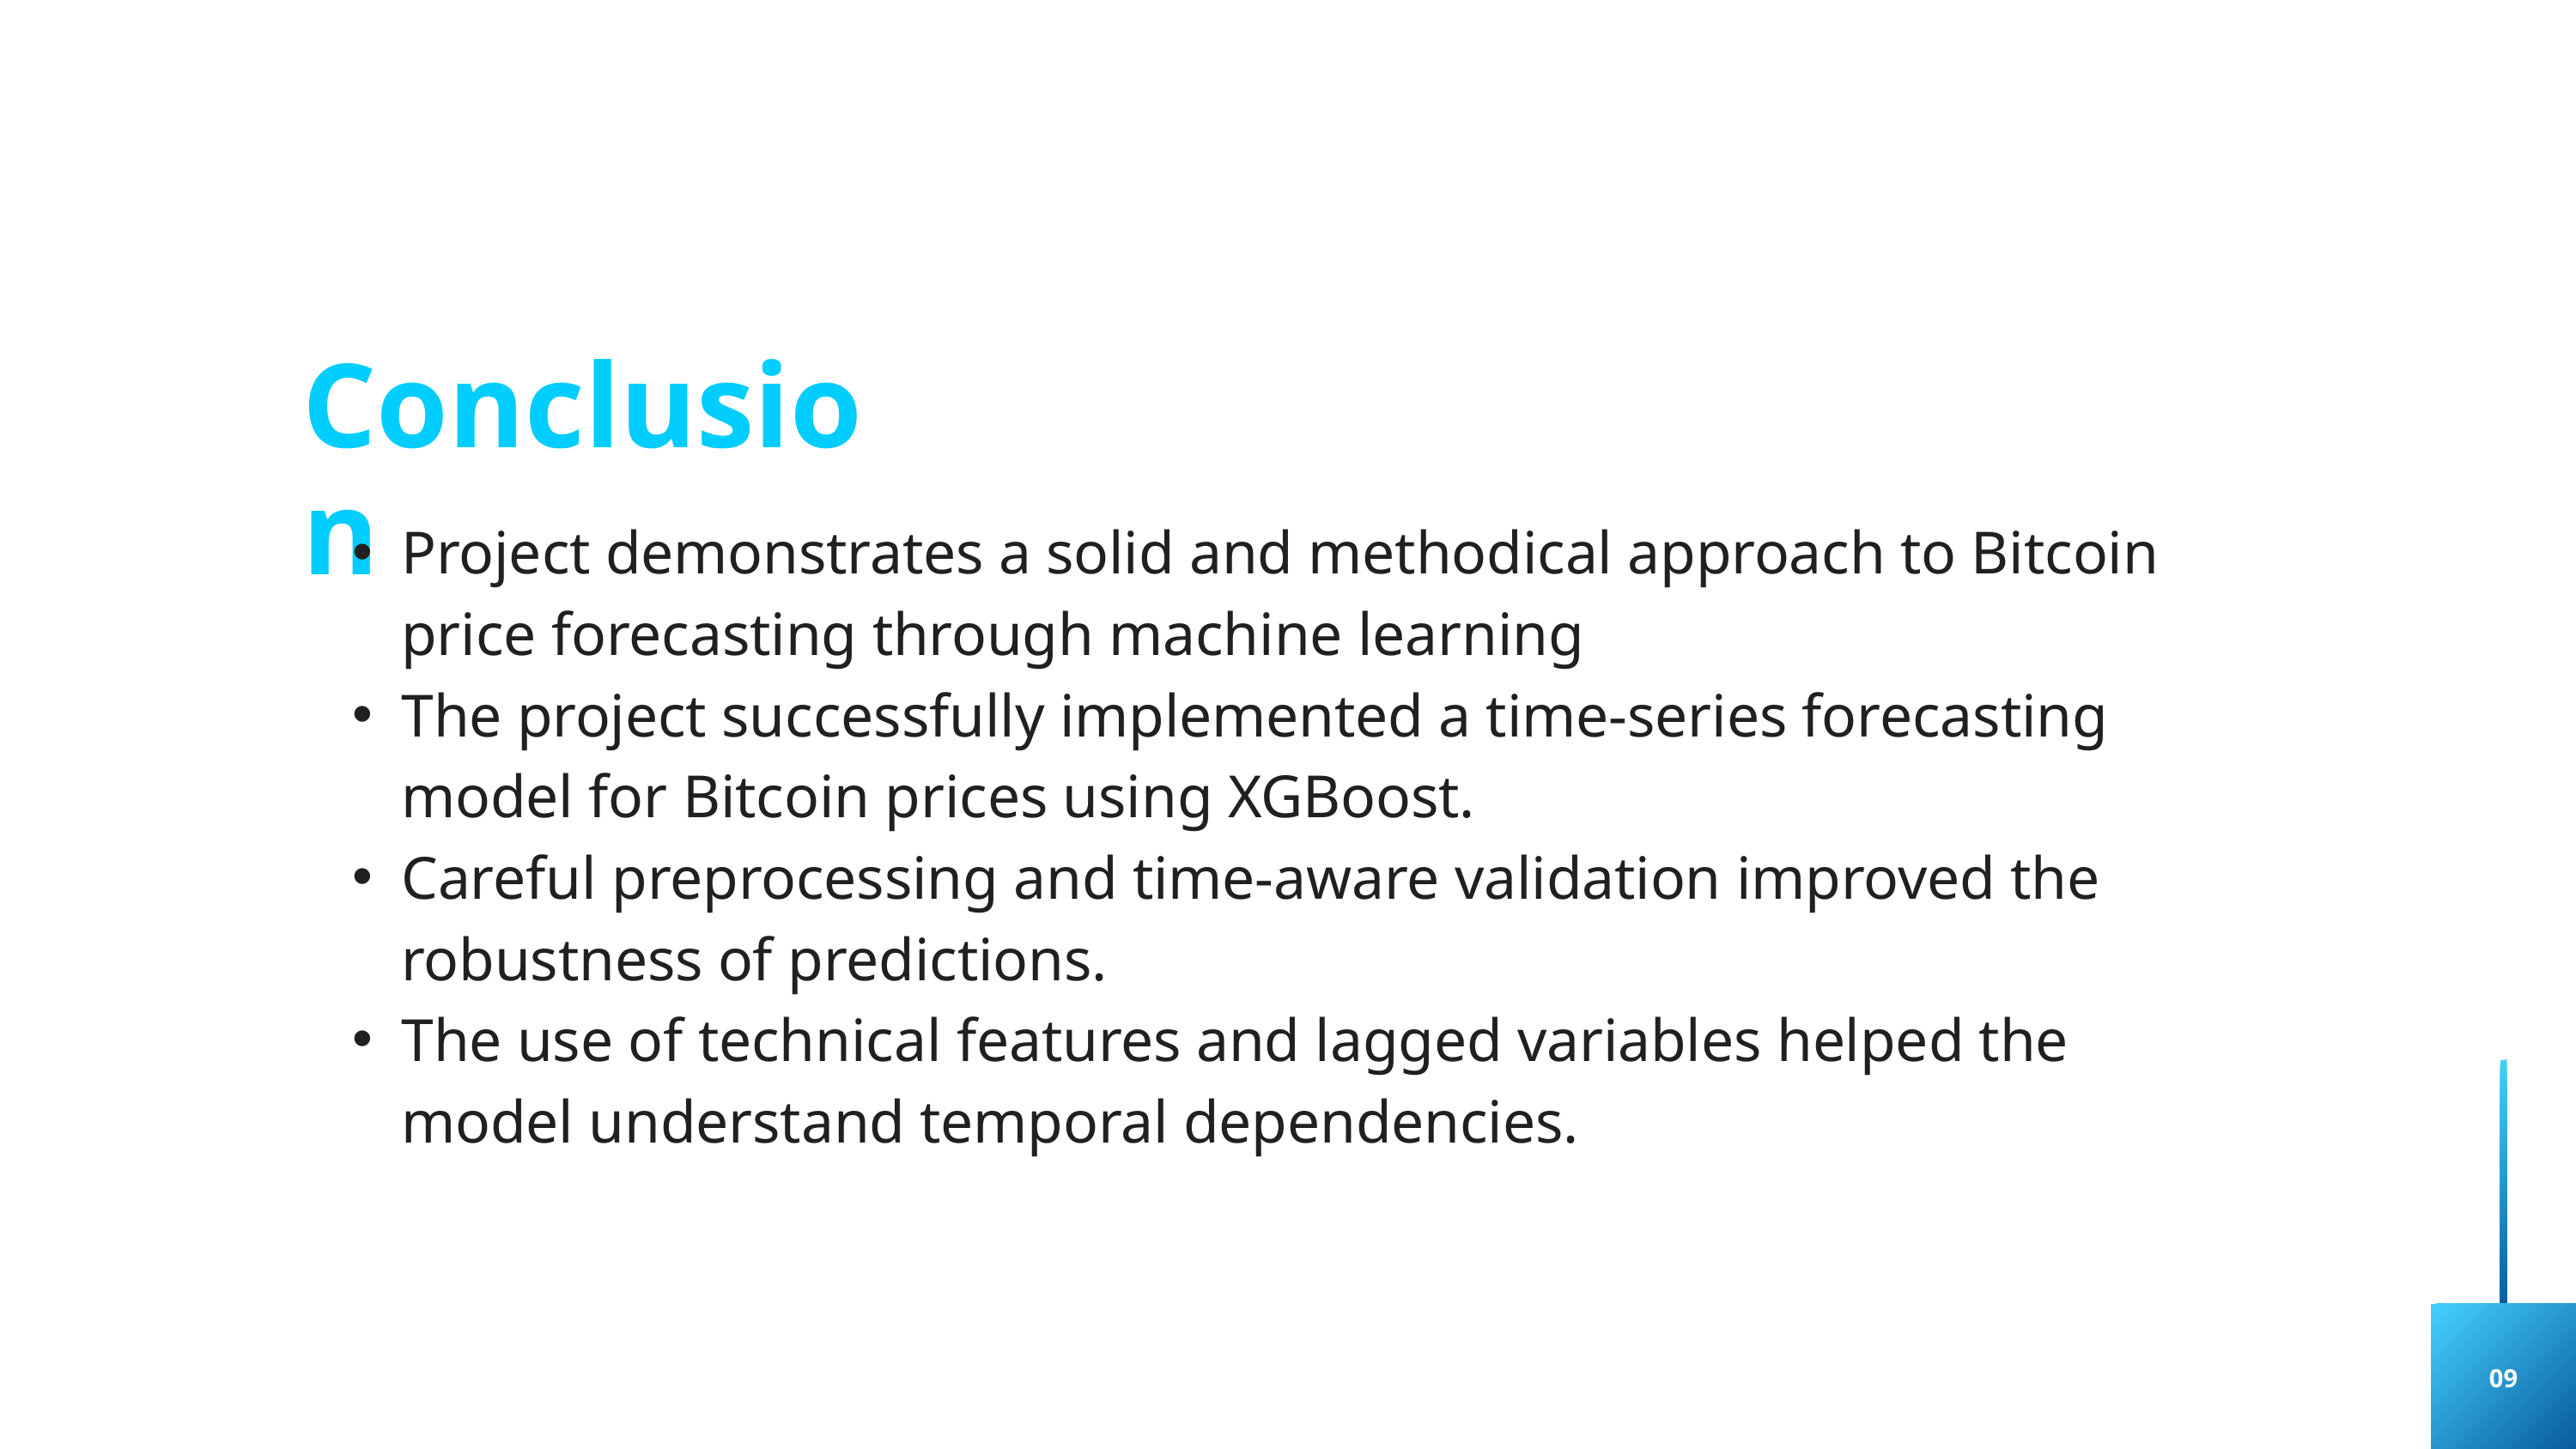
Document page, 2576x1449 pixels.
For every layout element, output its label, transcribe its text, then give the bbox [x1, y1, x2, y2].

text_box Conclusion [302, 343, 884, 504]
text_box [2430, 1303, 2576, 1449]
text_box Project demonstrates a solid and methodical approach to Bitcoin price forecasting through machine learning The project successfully implemented a time-series forecasting model for Bitcoin prices using XGBoost. Careful preprocessing and time-aware validation improved the robustness of predictions. The use of technical features and lagged variables helped the model understand temporal dependencies. [302, 504, 2245, 1155]
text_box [2500, 1059, 2507, 1302]
